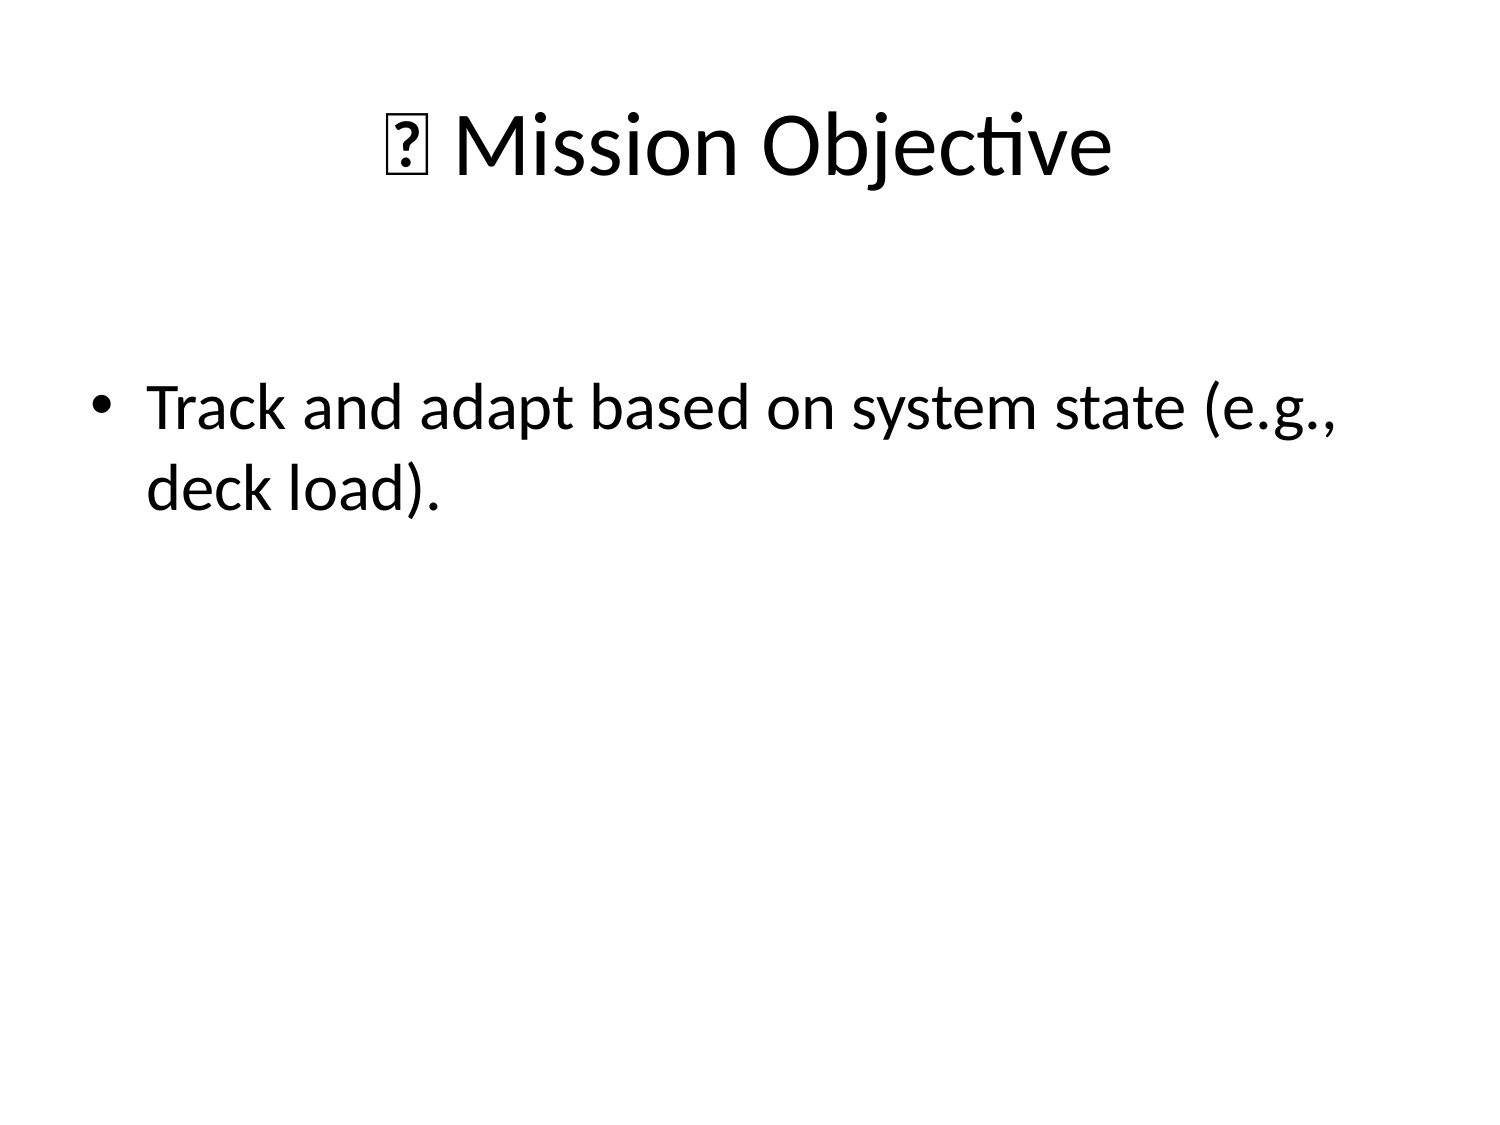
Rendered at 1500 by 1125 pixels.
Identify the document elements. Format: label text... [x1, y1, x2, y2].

title 🎯 Mission Objective [75, 45, 1425, 233]
list Track and adapt based on system state (e.g., deck load). [75, 262, 1425, 1005]
